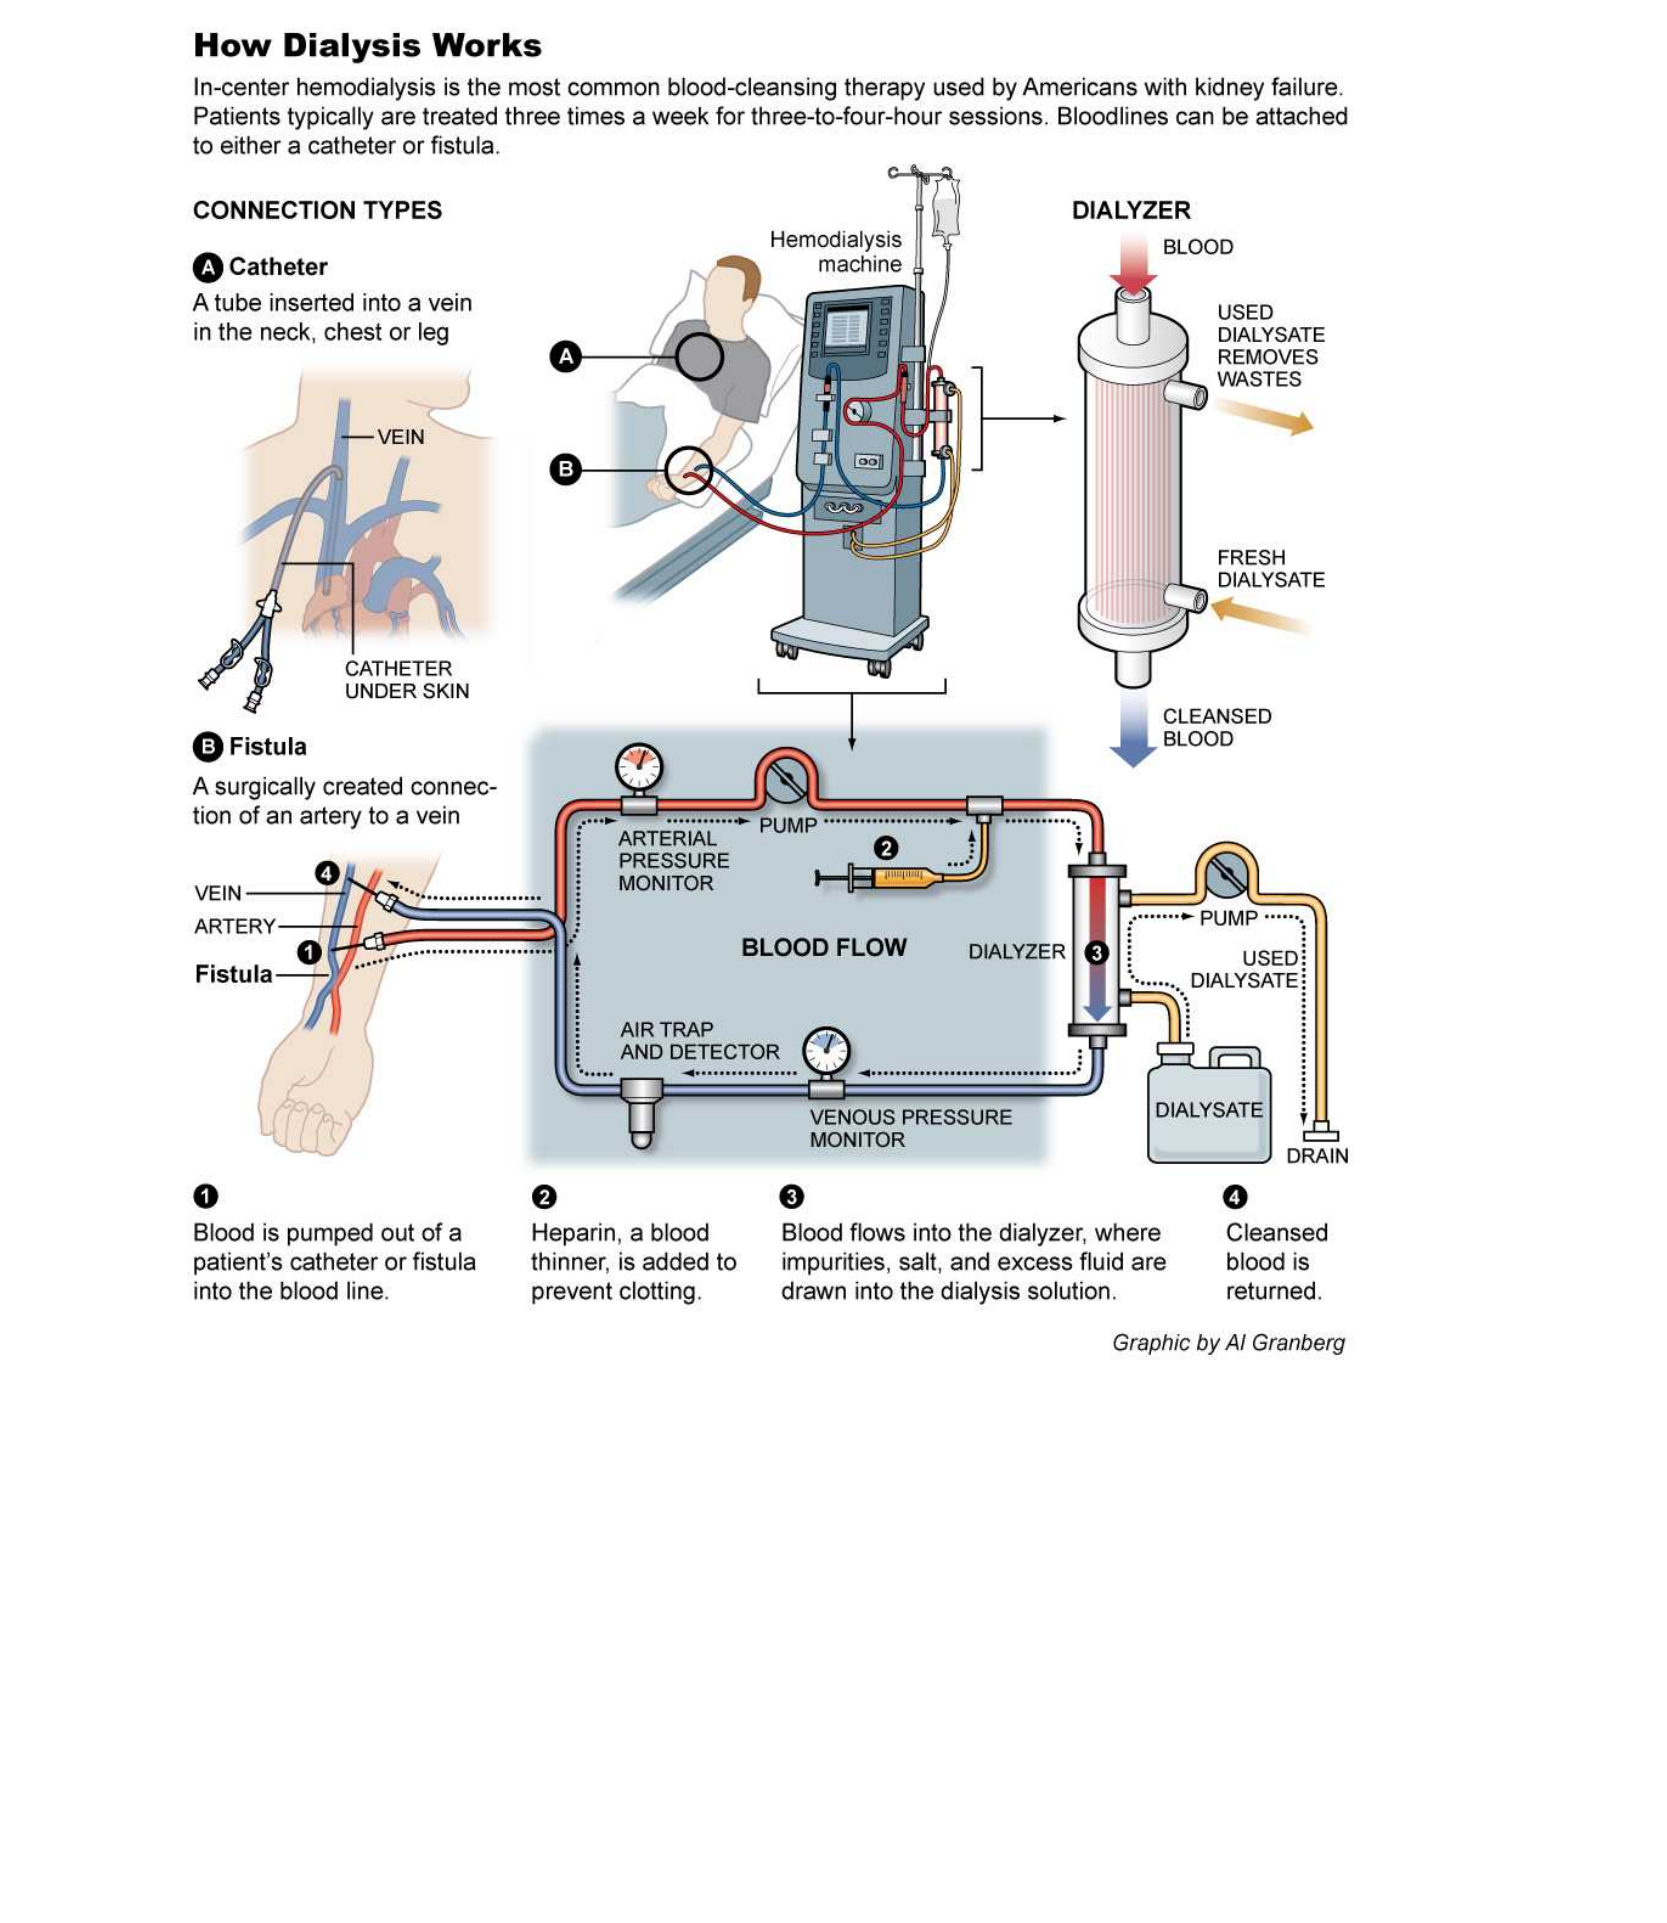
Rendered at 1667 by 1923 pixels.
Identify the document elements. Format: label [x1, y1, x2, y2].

picture [187, 26, 1354, 1362]
